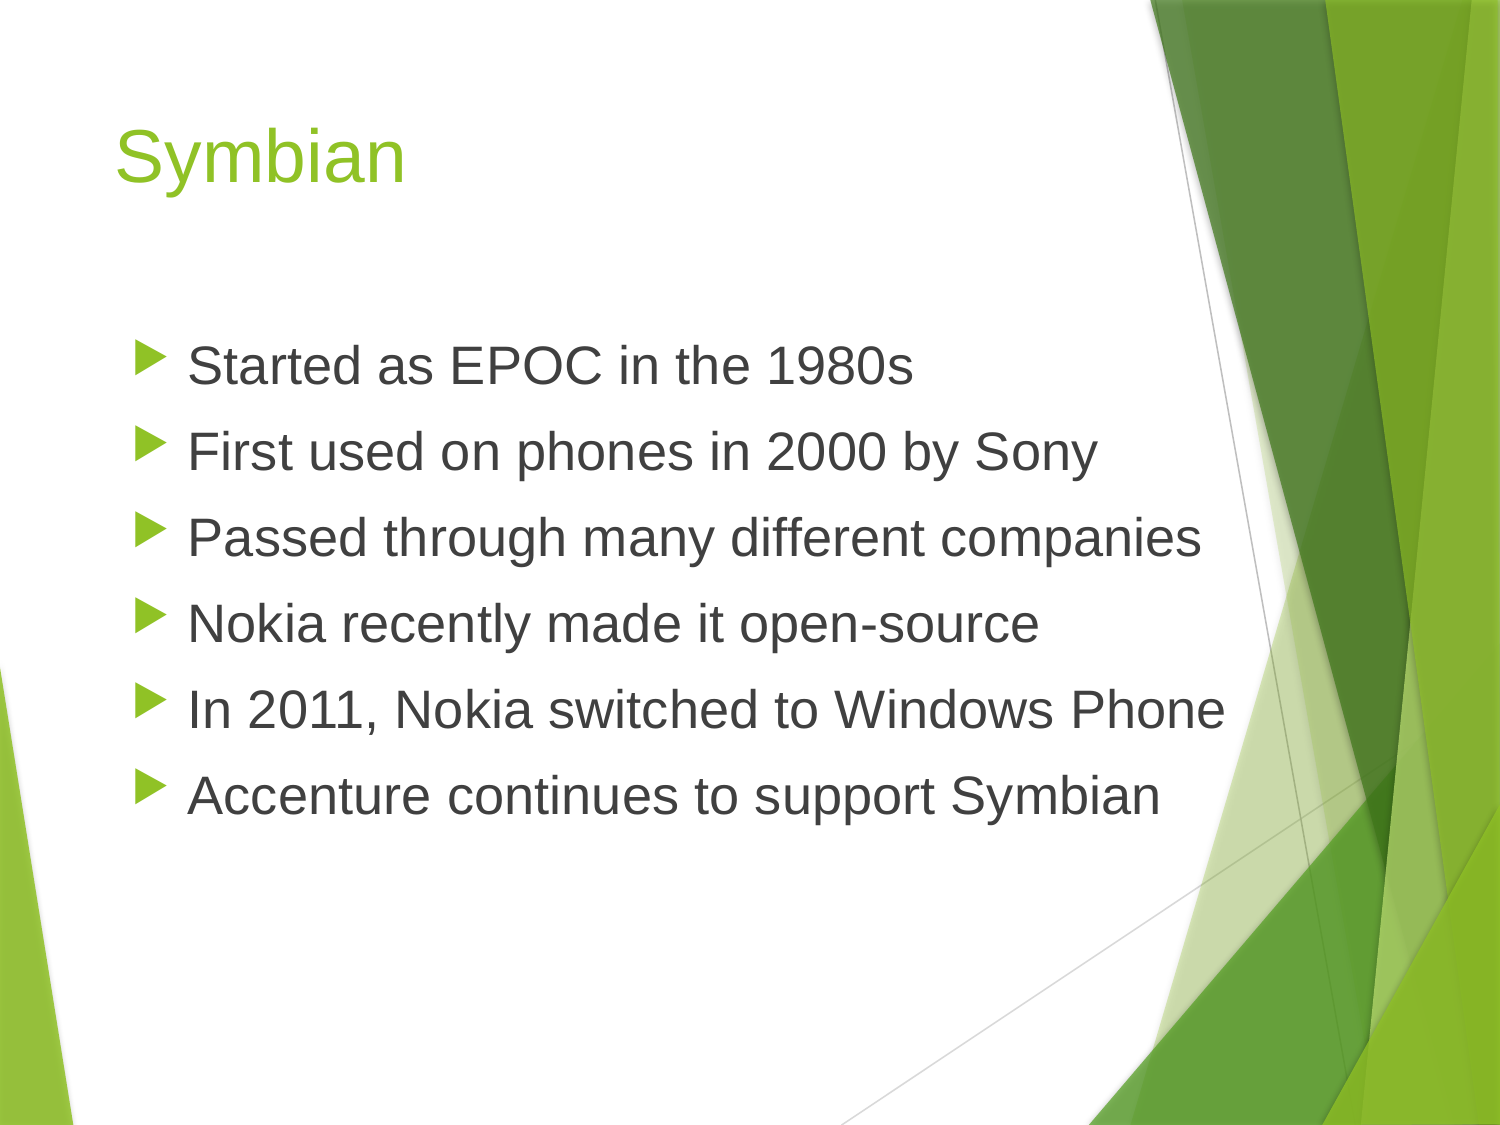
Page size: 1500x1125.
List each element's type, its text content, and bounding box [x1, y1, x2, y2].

list Started as EPOC in the 1980s First used on phones in 2000 by Sony Passed through many different companies Nokia recently made it open-source In 2011, Nokia switched to Windows Phone Accenture continues to support Symbian [116, 322, 1353, 1005]
title Symbian [99, 99, 1142, 224]
